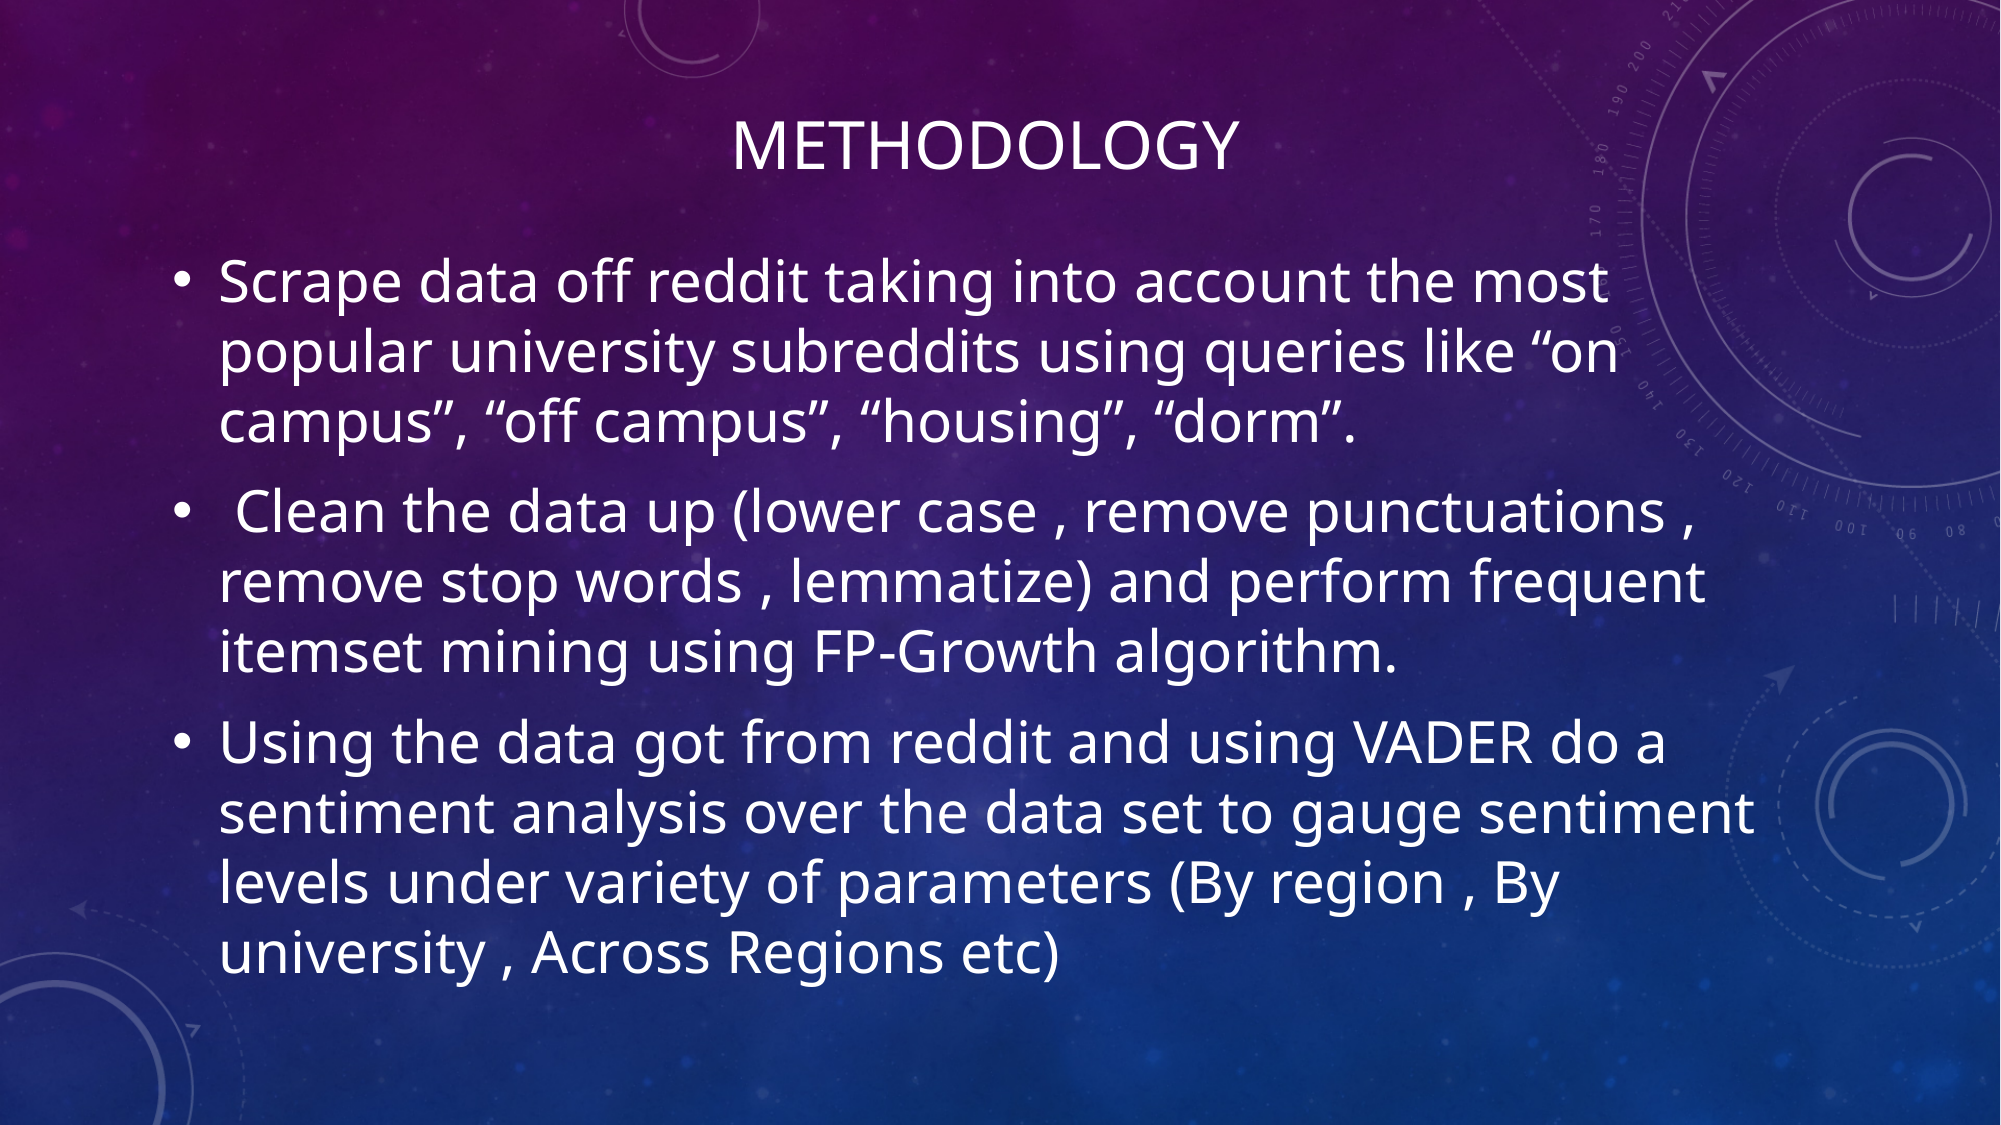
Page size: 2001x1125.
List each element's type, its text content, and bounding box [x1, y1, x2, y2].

title Methodology [112, 23, 1859, 263]
list Scrape data off reddit taking into account the most popular university subreddits using queries like “on campus”, “off campus”, “housing”, “dorm”. Clean the data up (lower case , remove punctuations , remove stop words , lemmatize) and perform frequent itemset mining using FP-Growth algorithm. Using the data got from reddit and using VADER do a sentiment analysis over the data set to gauge sentiment levels under variety of parameters (By region , By university , Across Regions etc) [157, 99, 1819, 1039]
picture [0, 0, 2001, 1125]
